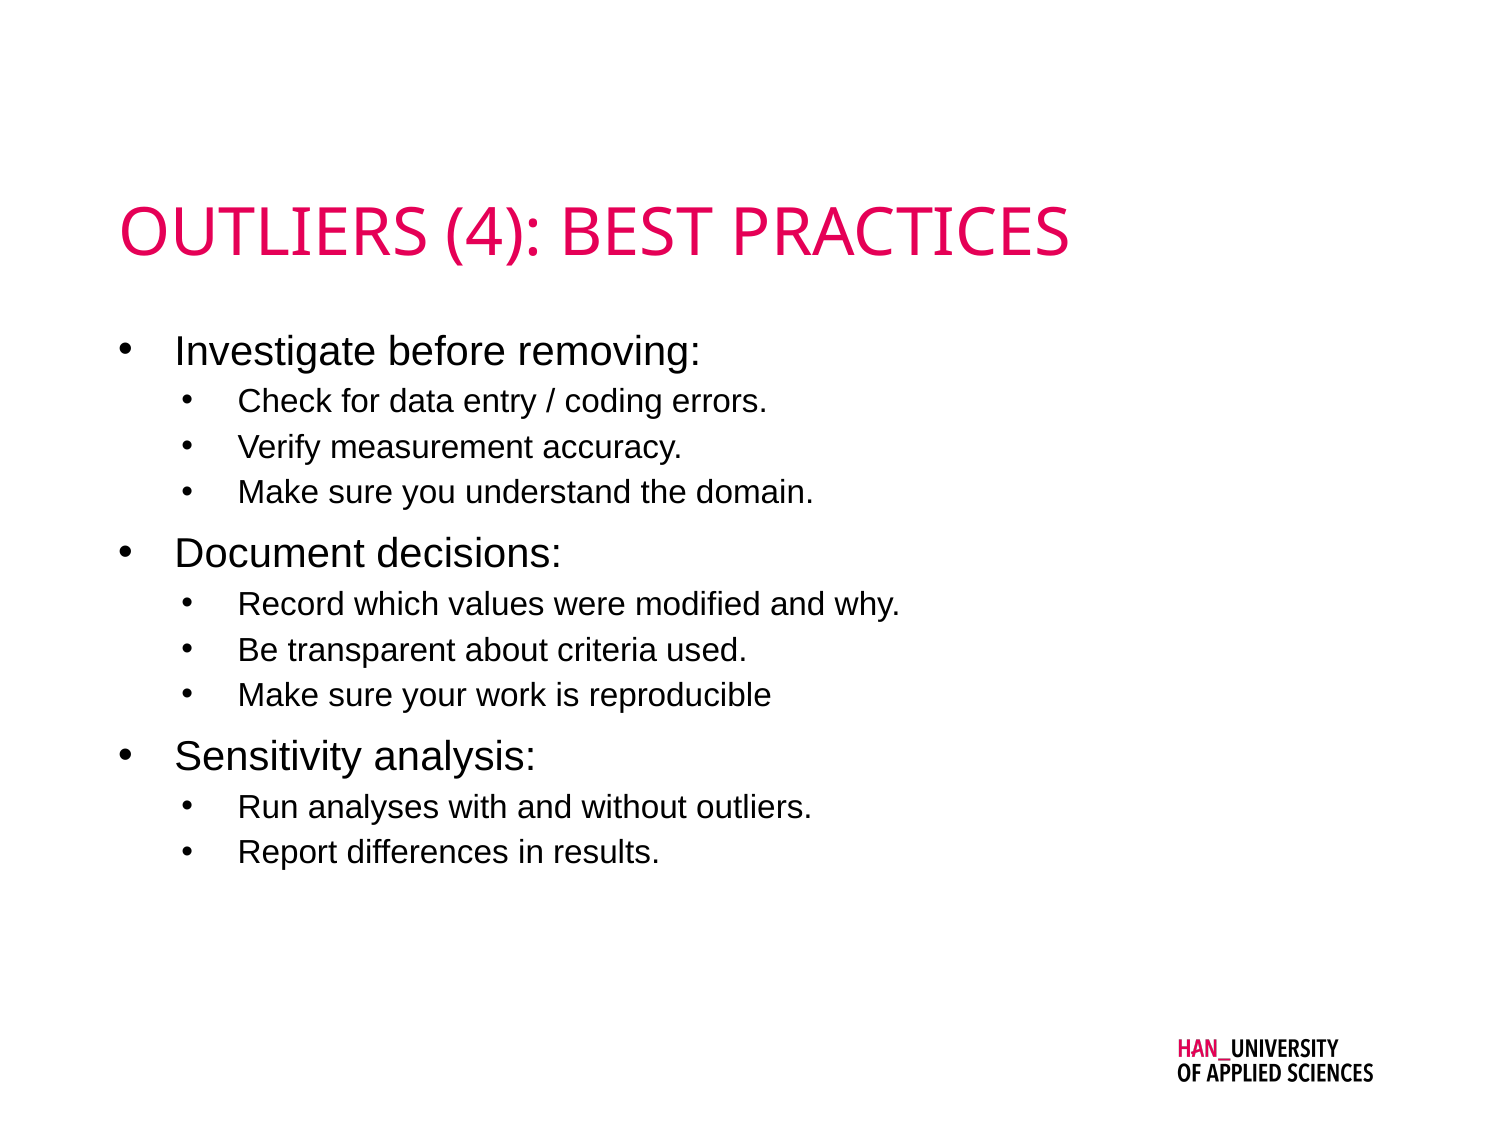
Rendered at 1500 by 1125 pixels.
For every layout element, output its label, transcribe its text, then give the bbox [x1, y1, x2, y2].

title OUTLIERS (4): BEST PRACTICES [103, 59, 1397, 278]
picture [1172, 1021, 1396, 1119]
list Investigate before removing: Check for data entry / coding errors. Verify measurement accuracy. Make sure you understand the domain. Document decisions: Record which values were modified and why. Be transparent about criteria used. Make sure your work is reproducible Sensitivity analysis: Run analyses with and without outliers. Report differences in results. [103, 315, 1397, 1015]
